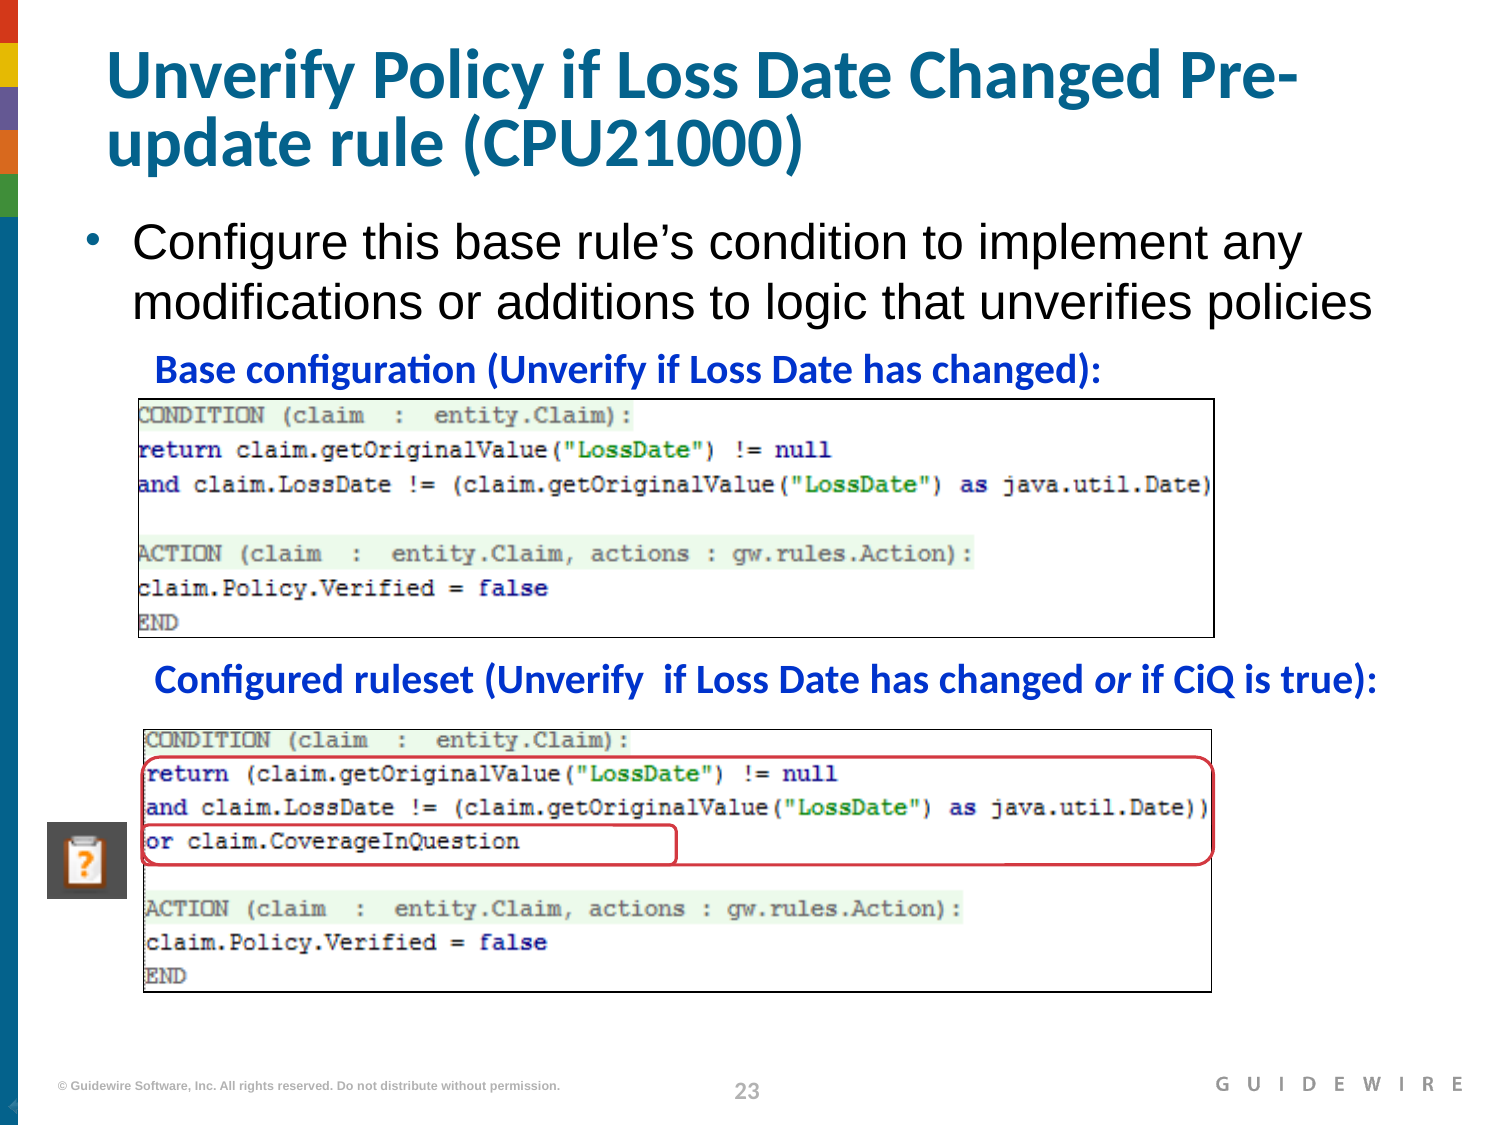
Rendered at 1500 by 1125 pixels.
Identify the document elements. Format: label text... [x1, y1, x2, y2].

picture [143, 729, 1212, 992]
text_box Configured ruleset (Unverify if Loss Date has changed or if CiQ is true): [139, 644, 1435, 710]
text_box Unverify Policy if Loss Date Changed Pre-update rule (CPU21000) [106, 44, 1471, 167]
picture [1215, 1073, 1480, 1096]
picture [46, 822, 127, 900]
list Configure this base rule’s condition to implement any modifications or additions to logic that unverifies policies [85, 209, 1450, 1048]
picture [0, 0, 18, 216]
picture [138, 399, 1214, 638]
picture [10, 1101, 18, 1111]
text_box Base configuration (Unverify if Loss Date has changed): [139, 333, 1284, 399]
